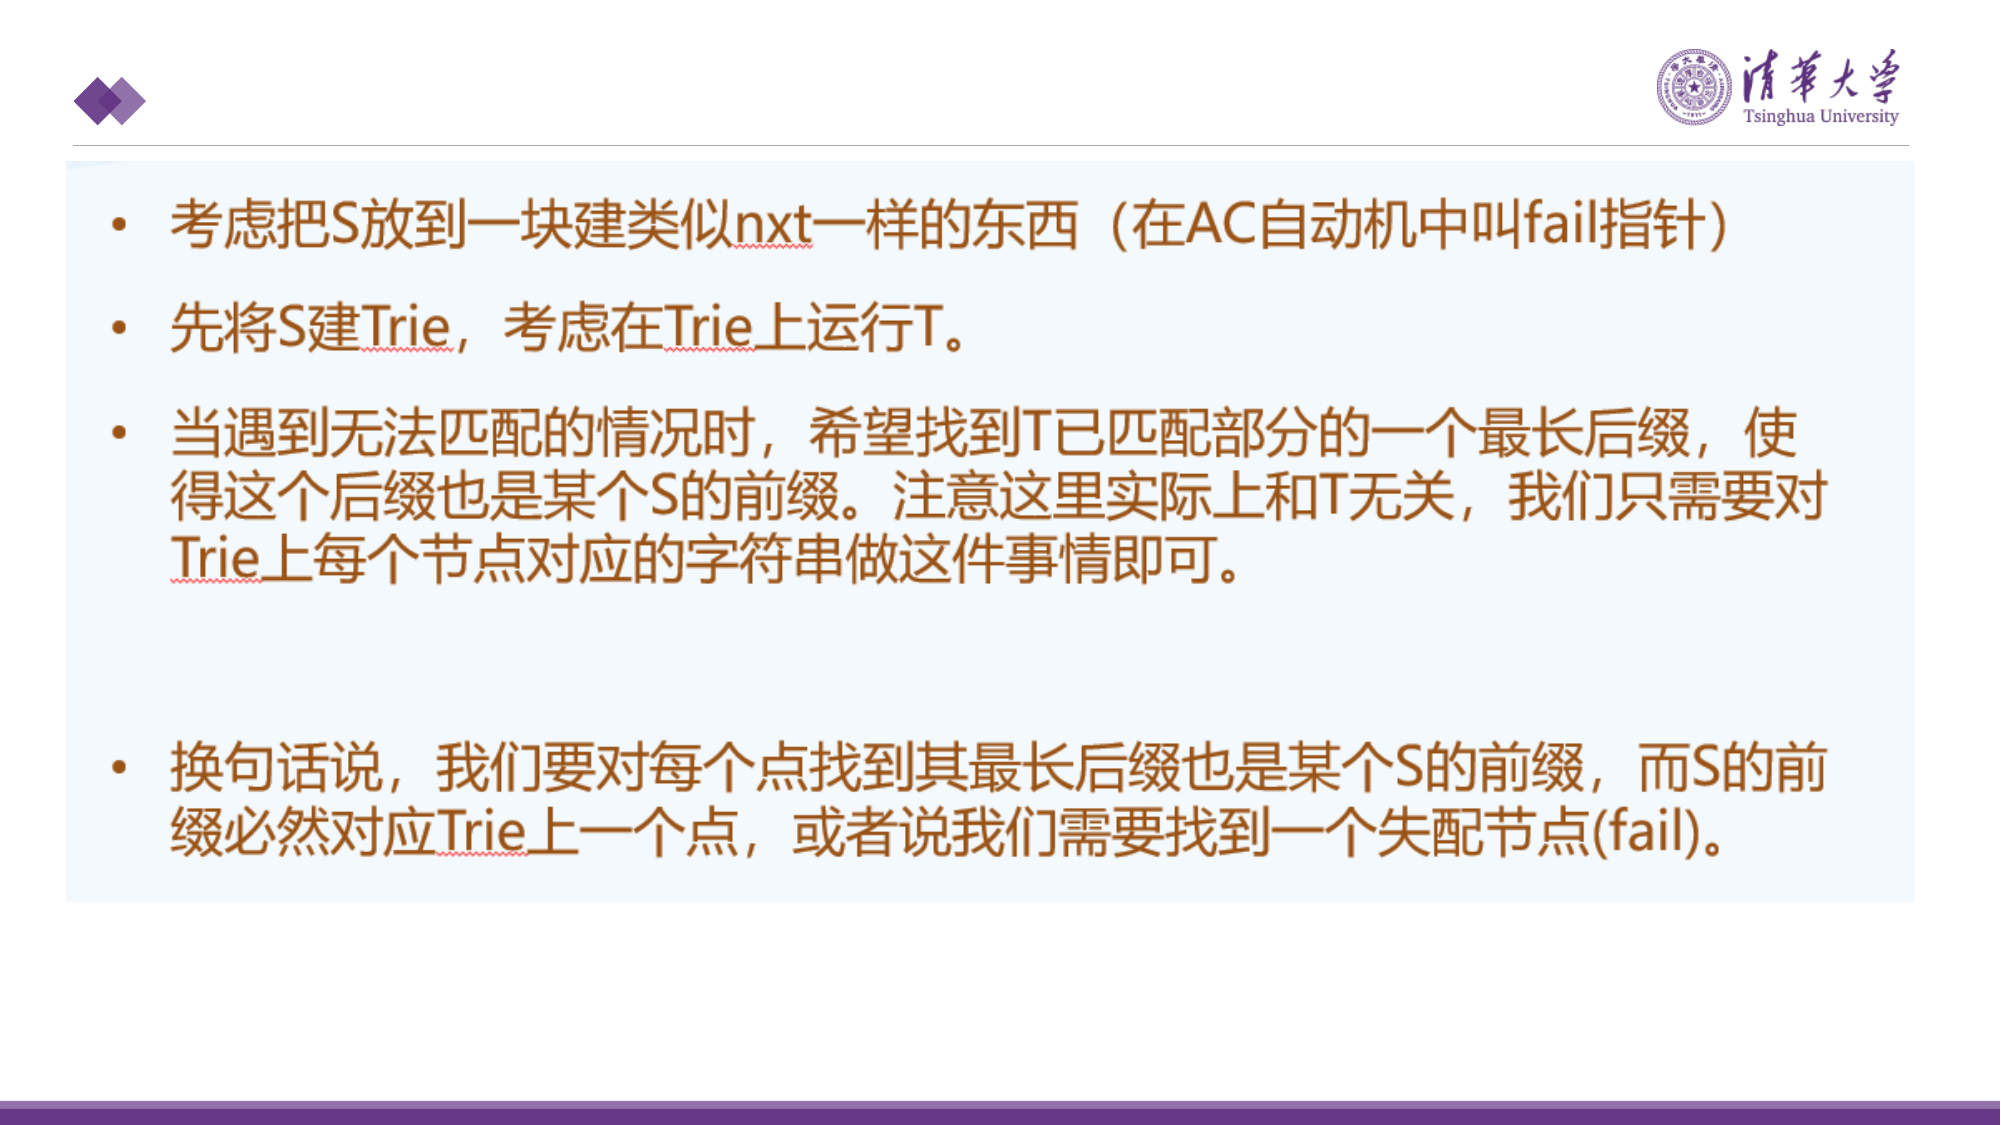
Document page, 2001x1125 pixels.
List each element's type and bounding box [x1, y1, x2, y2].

picture [66, 161, 1915, 902]
picture [1657, 49, 1903, 126]
